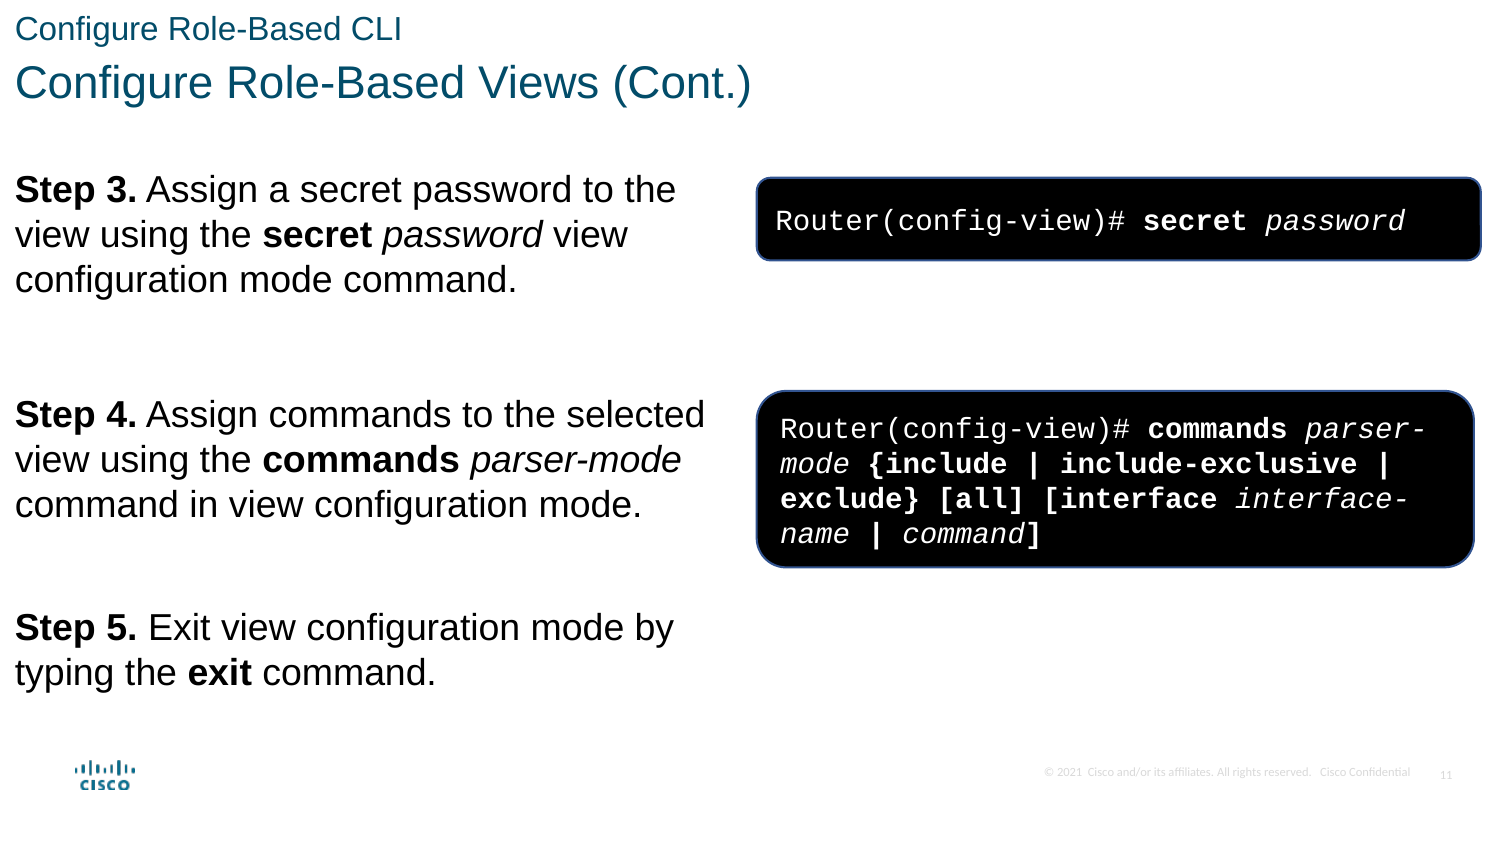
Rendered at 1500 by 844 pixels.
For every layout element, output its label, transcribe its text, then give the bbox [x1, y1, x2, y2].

text_box Router(config-view)# commands parser-mode {include | include-exclusive | exclude} [all] [interface interface-name | command] [755, 389, 1475, 569]
picture [75, 759, 135, 790]
list Configure Role-Based CLI [0, 0, 1500, 45]
list Configure Role-Based Views (Cont.) [0, 45, 1500, 195]
text_box Step 3. Assign a secret password to the view using the secret password view configuration mode command. Step 4. Assign commands to the selected view using the commands parser-mode command in view configuration mode. [0, 157, 740, 533]
text_box Step 5. Exit view configuration mode by typing the exit command. [0, 595, 757, 701]
slide_number 11 [1425, 759, 1500, 797]
text_box Router(config-view)# secret password [755, 176, 1482, 262]
